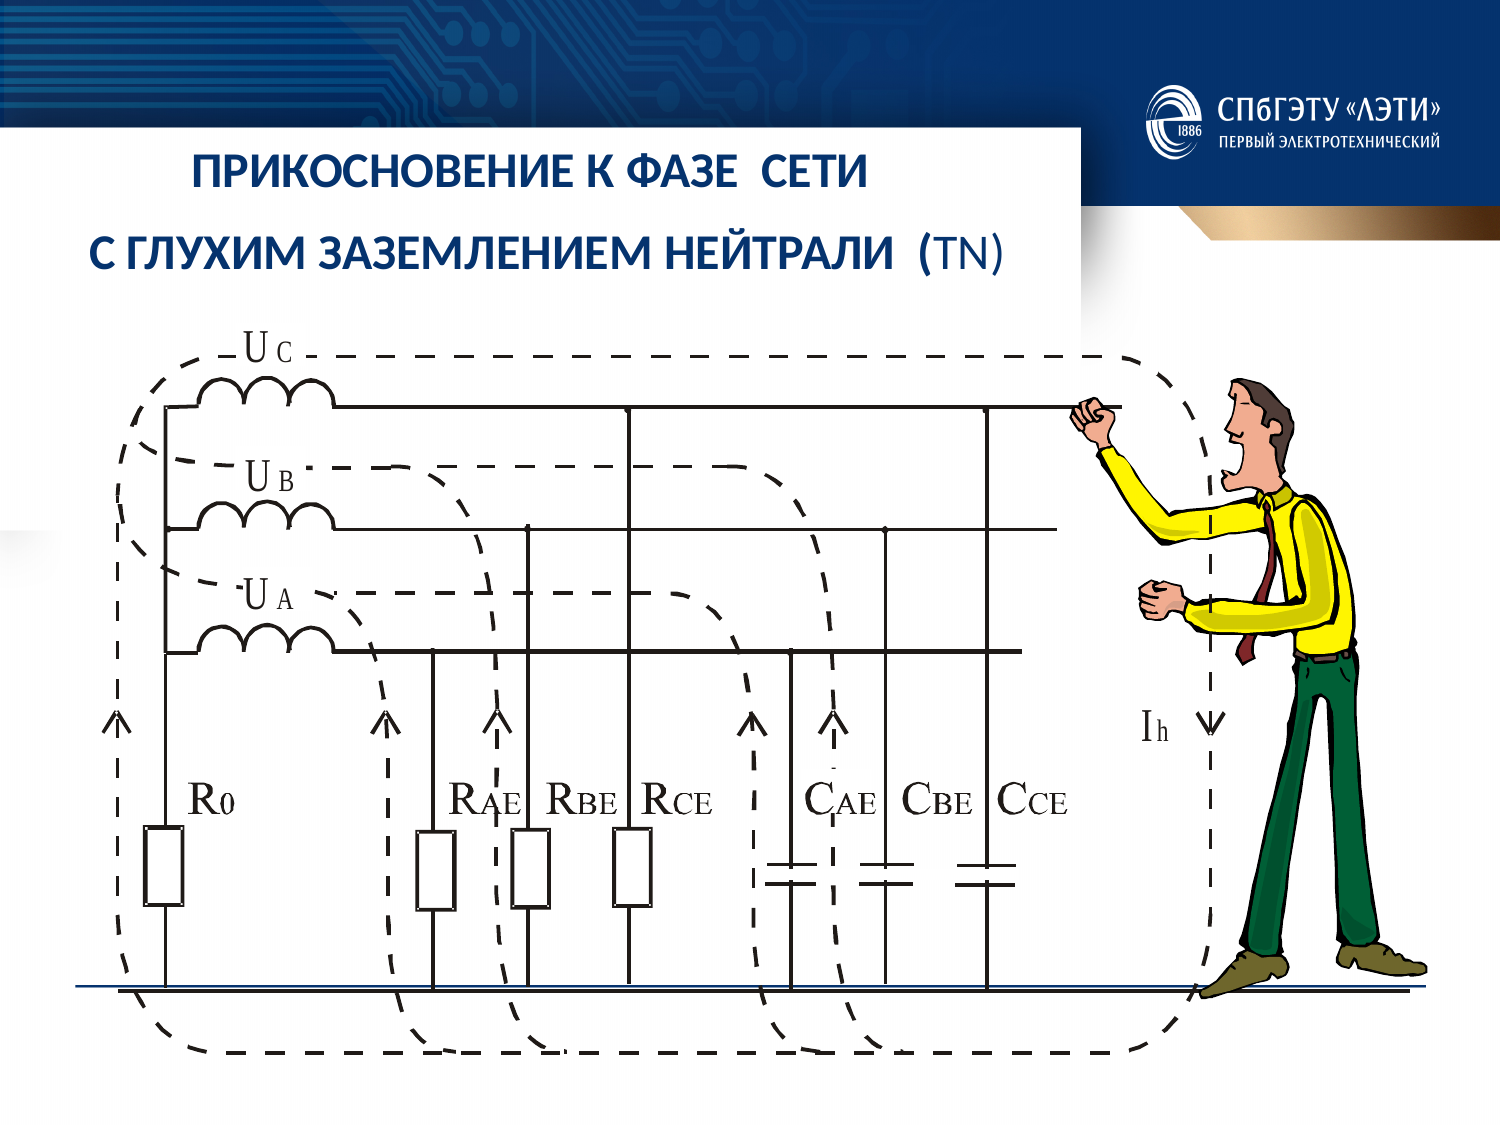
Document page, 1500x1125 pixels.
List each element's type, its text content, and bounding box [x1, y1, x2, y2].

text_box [96, 317, 1433, 1060]
picture [0, 0, 1500, 1125]
text_box ПРИКОСНОВЕНИЕ К ФАЗЕ СЕТИ С ГЛУХИМ ЗАЗЕМЛЕНИЕМ НЕЙТРАЛИ (TN) [47, 129, 1036, 224]
